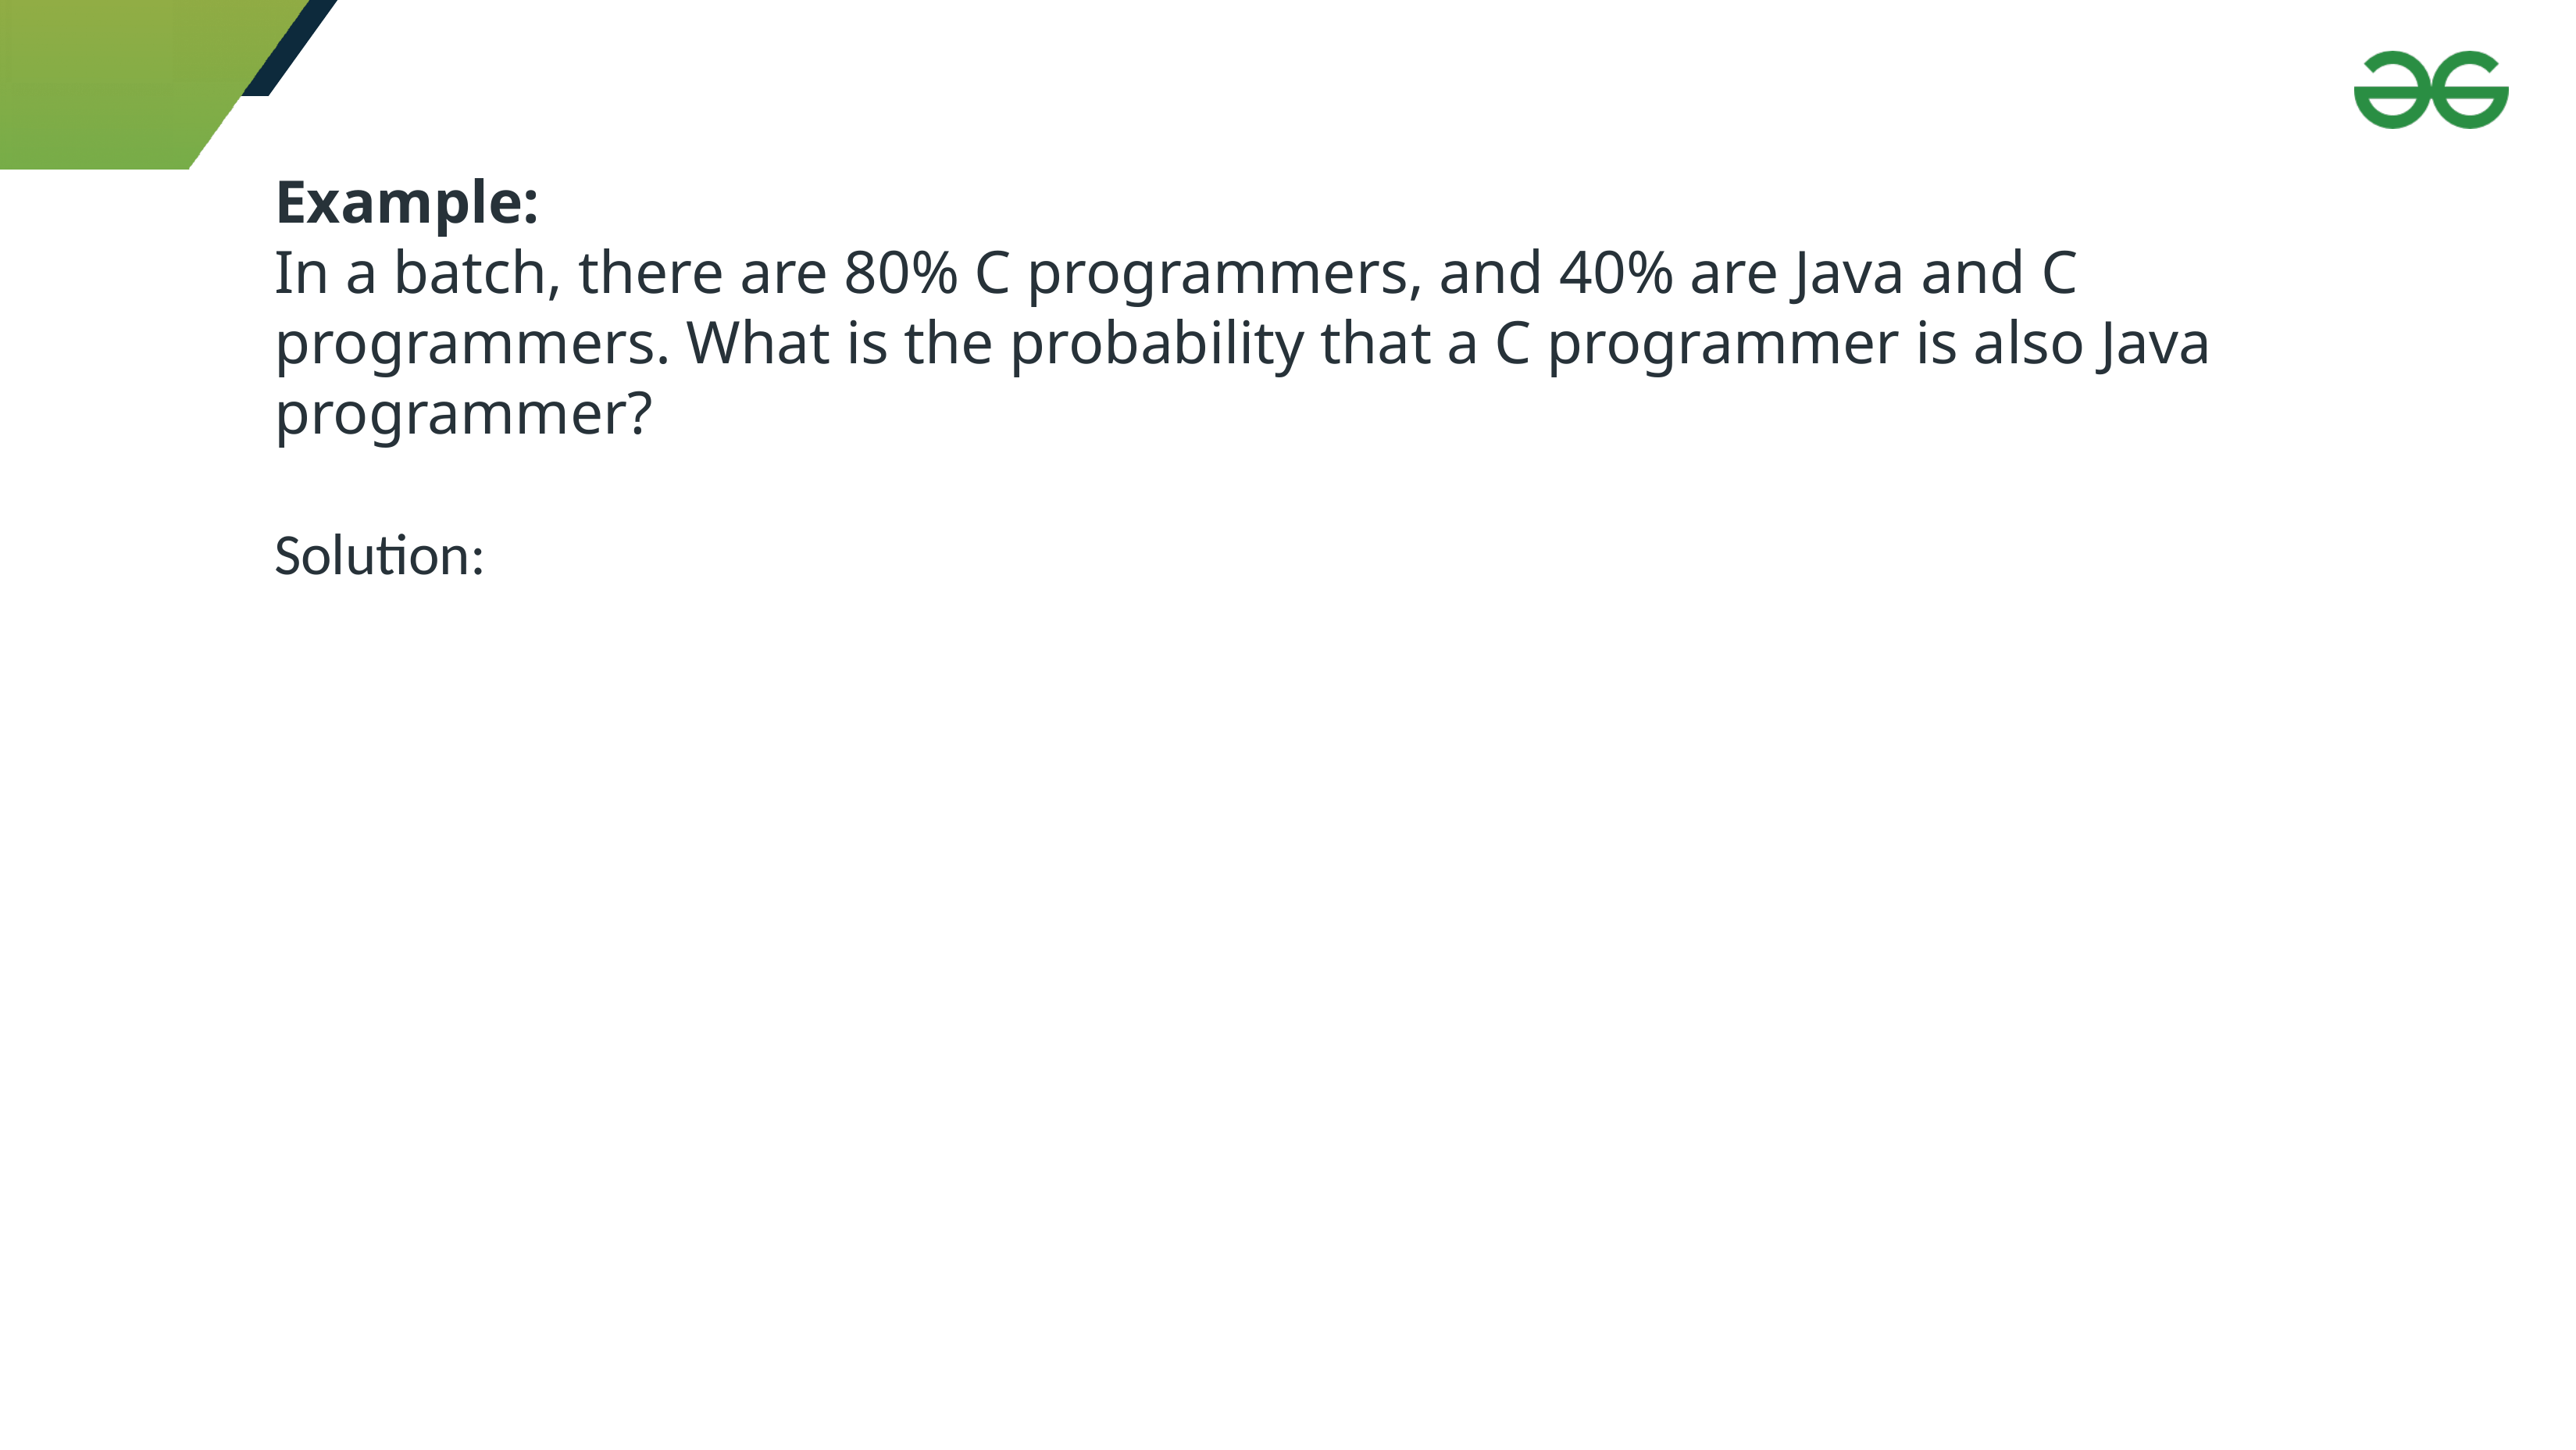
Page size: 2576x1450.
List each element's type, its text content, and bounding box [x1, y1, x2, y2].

picture [0, 0, 309, 170]
text_box Example: In a batch, there are 80% C programmers, and 40% are Java and C programmers. What is the probability that a C programmer is also Java programmer? Solution: [262, 158, 2440, 592]
picture [2353, 50, 2509, 130]
